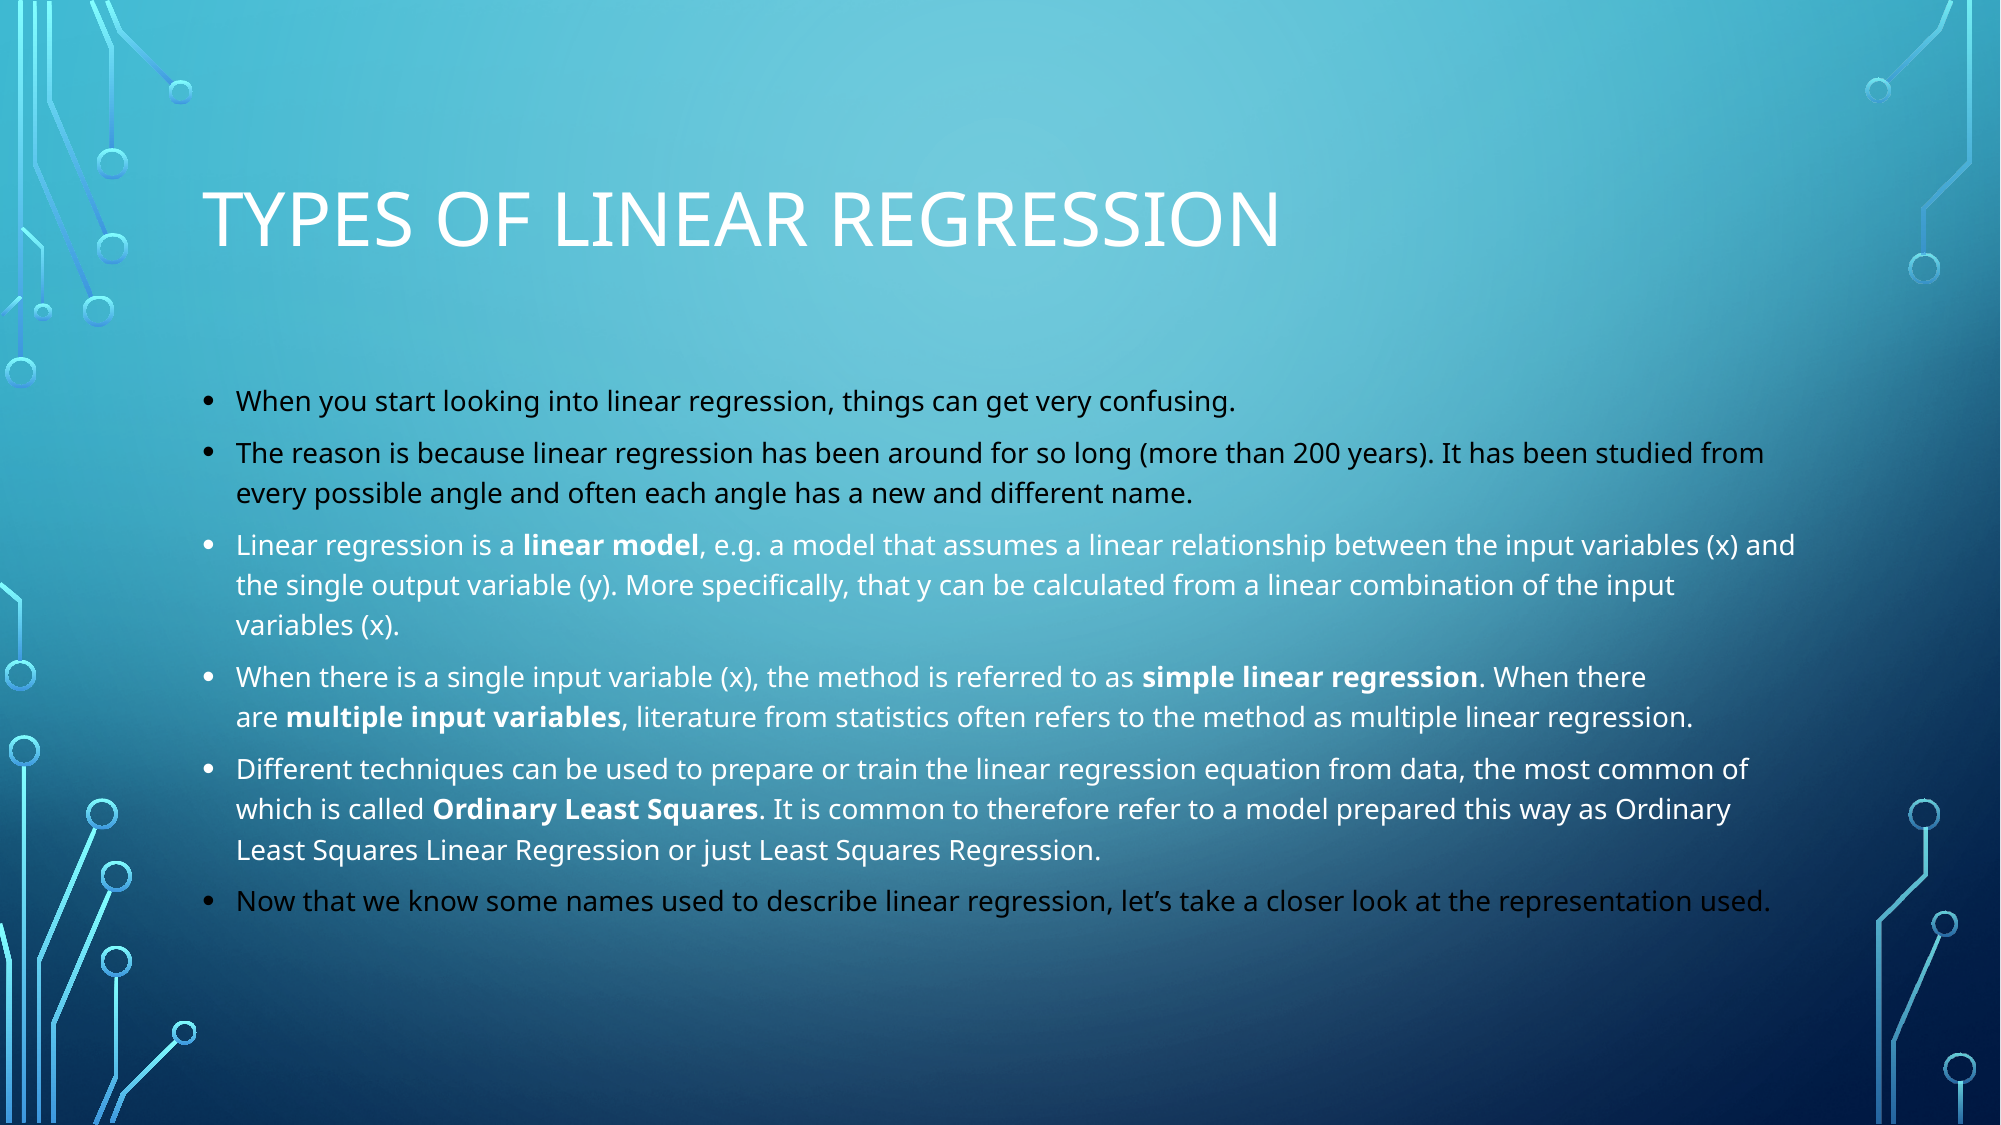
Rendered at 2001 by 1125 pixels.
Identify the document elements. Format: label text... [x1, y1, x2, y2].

title Types of linear regression [187, 101, 1813, 344]
list When you start looking into linear regression, things can get very confusing. The reason is because linear regression has been around for so long (more than 200 years). It has been studied from every possible angle and often each angle has a new and different name. Linear regression is a linear model, e.g. a model that assumes a linear relationship between the input variables (x) and the single output variable (y). More specifically, that y can be calculated from a linear combination of the input variables (x). When there is a single input variable (x), the method is referred to as simple linear regression. When there are multiple input variables, literature from statistics often refers to the method as multiple linear regression. Different techniques can be used to prepare or train the linear regression equation from data, the most common of which is called Ordinary Least Squares. It is common to therefore refer to a model prepared this way as Ordinary Least Squares Linear Regression or just Least Squares Regression. Now that we know some names used to describe linear regression, let’s take a closer look at the representation used. [187, 369, 1813, 950]
